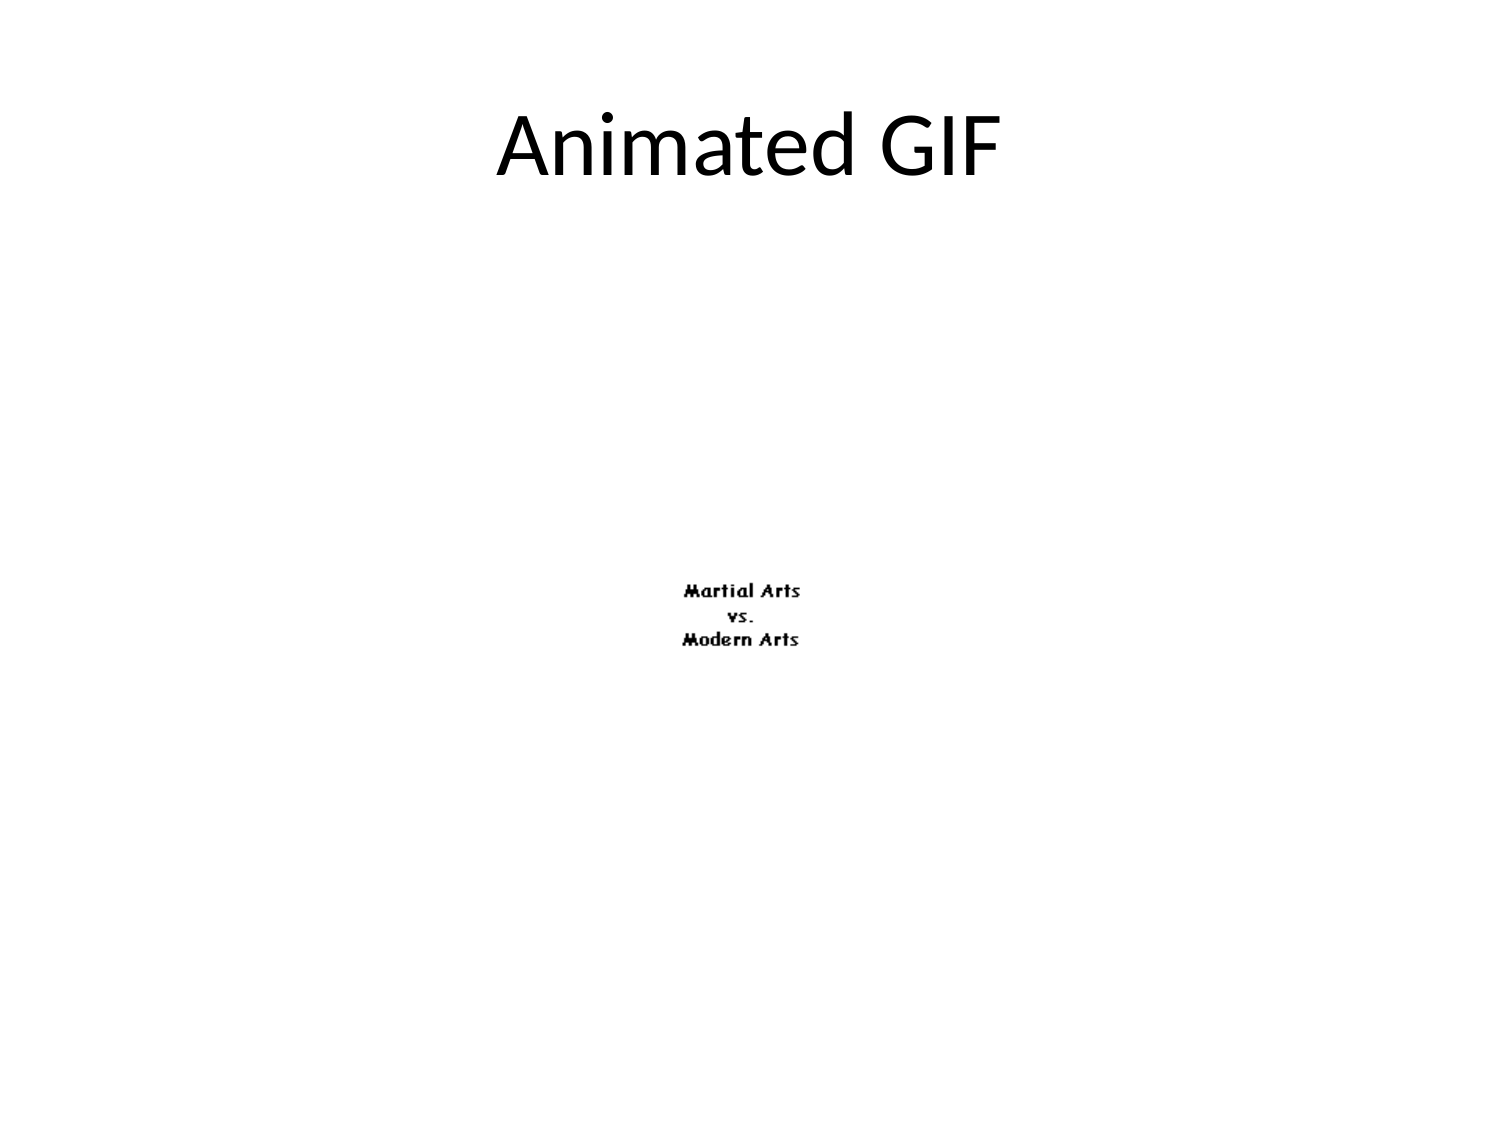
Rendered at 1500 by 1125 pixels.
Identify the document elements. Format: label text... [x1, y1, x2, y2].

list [649, 566, 851, 702]
title Animated GIF [75, 45, 1425, 233]
